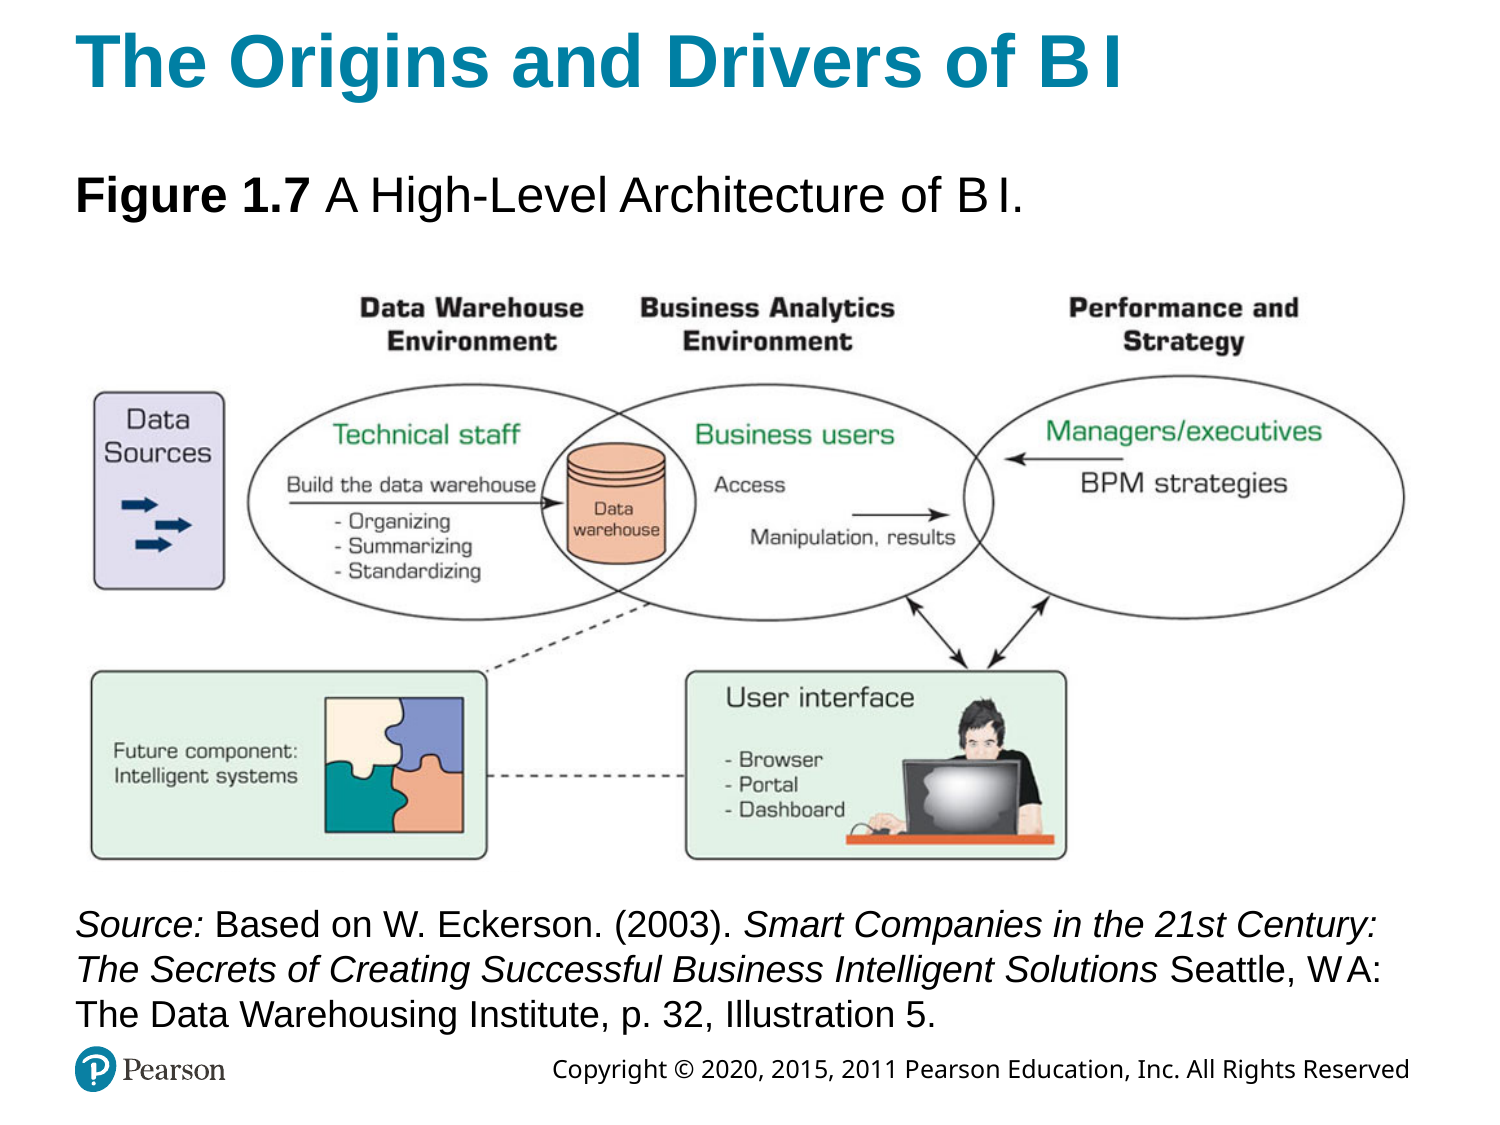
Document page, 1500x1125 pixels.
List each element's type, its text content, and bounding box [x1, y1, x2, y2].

list Figure 1.7 A High-Level Architecture of B I. [75, 162, 1413, 801]
picture [85, 291, 1411, 872]
list Source: Based on W. Eckerson. (2003). Smart Companies in the 21st Century: The Secrets of Creating Successful Business Intelligent Solutions Seattle, W A: The Data Warehousing Institute, p. 32, Illustration 5. [75, 899, 1413, 1125]
title The Origins and Drivers of B I [75, 0, 1413, 103]
